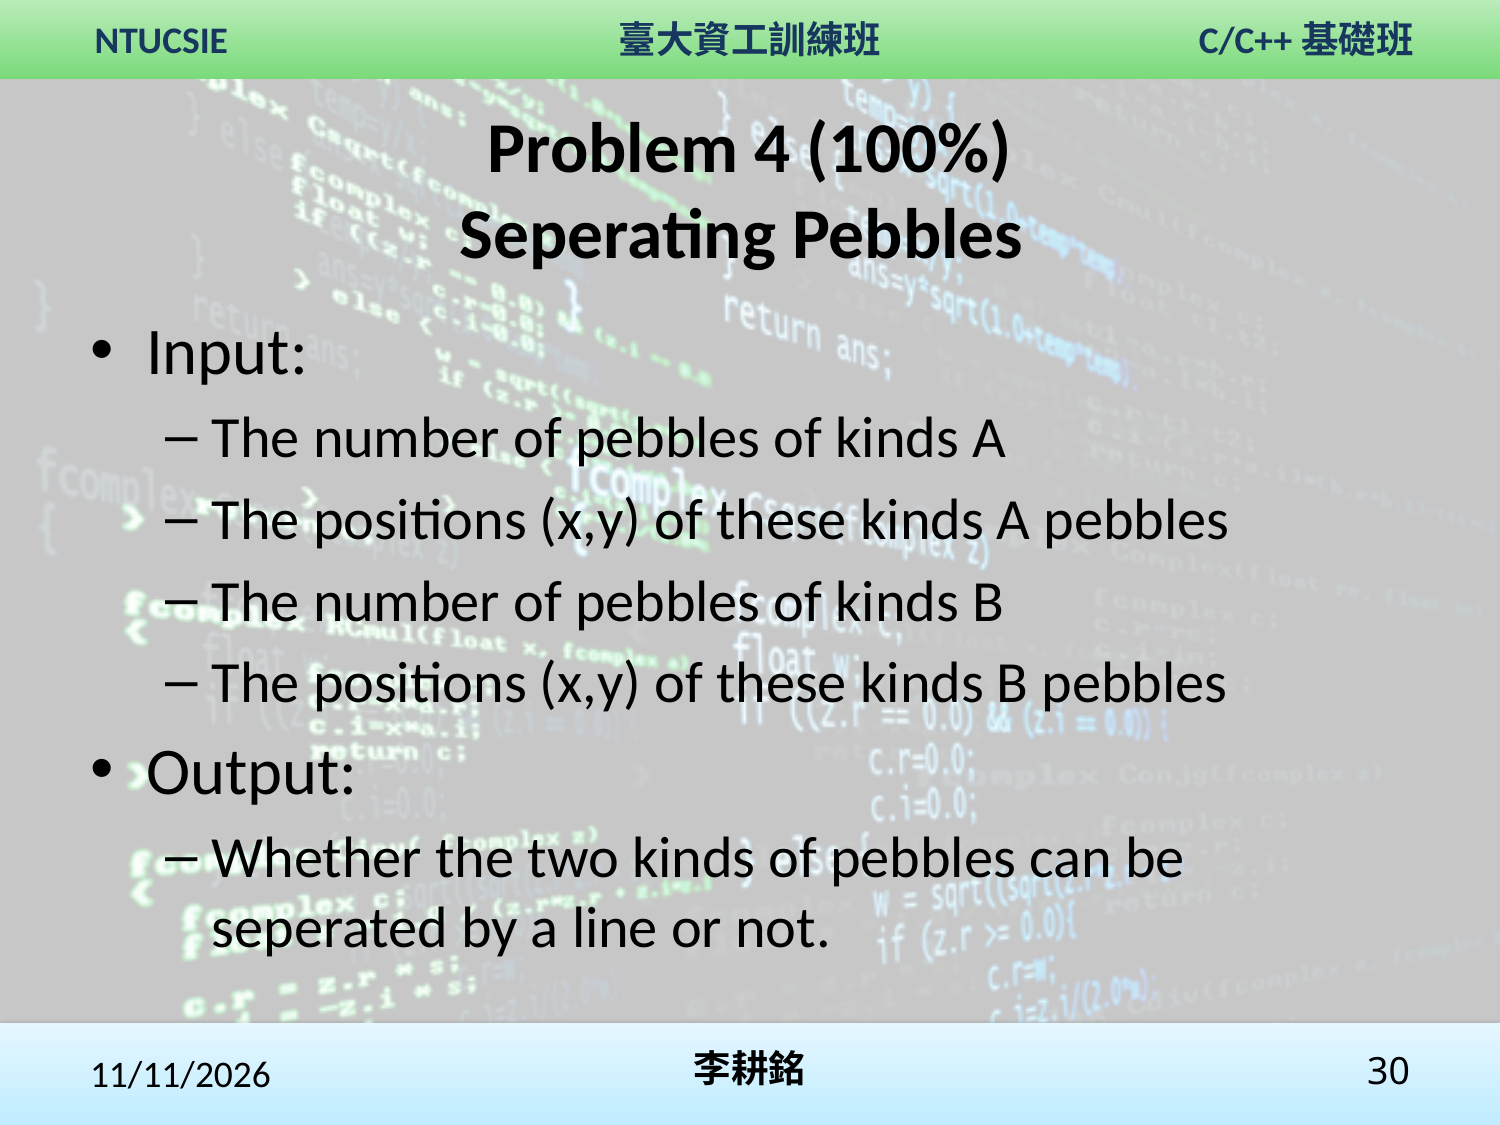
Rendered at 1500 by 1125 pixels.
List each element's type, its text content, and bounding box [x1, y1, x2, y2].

list Input: The number of pebbles of kinds A The positions (x,y) of these kinds A pebbles The number of pebbles of kinds B The positions (x,y) of these kinds B pebbles Output: Whether the two kinds of pebbles can be seperated by a line or not. [75, 300, 1425, 1005]
title Problem 4 (100%) Seperating Pebbles [75, 93, 1425, 281]
footer 李耕銘 [512, 1042, 988, 1103]
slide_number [75, 1042, 425, 1103]
slide_number 30 [1074, 1042, 1425, 1103]
